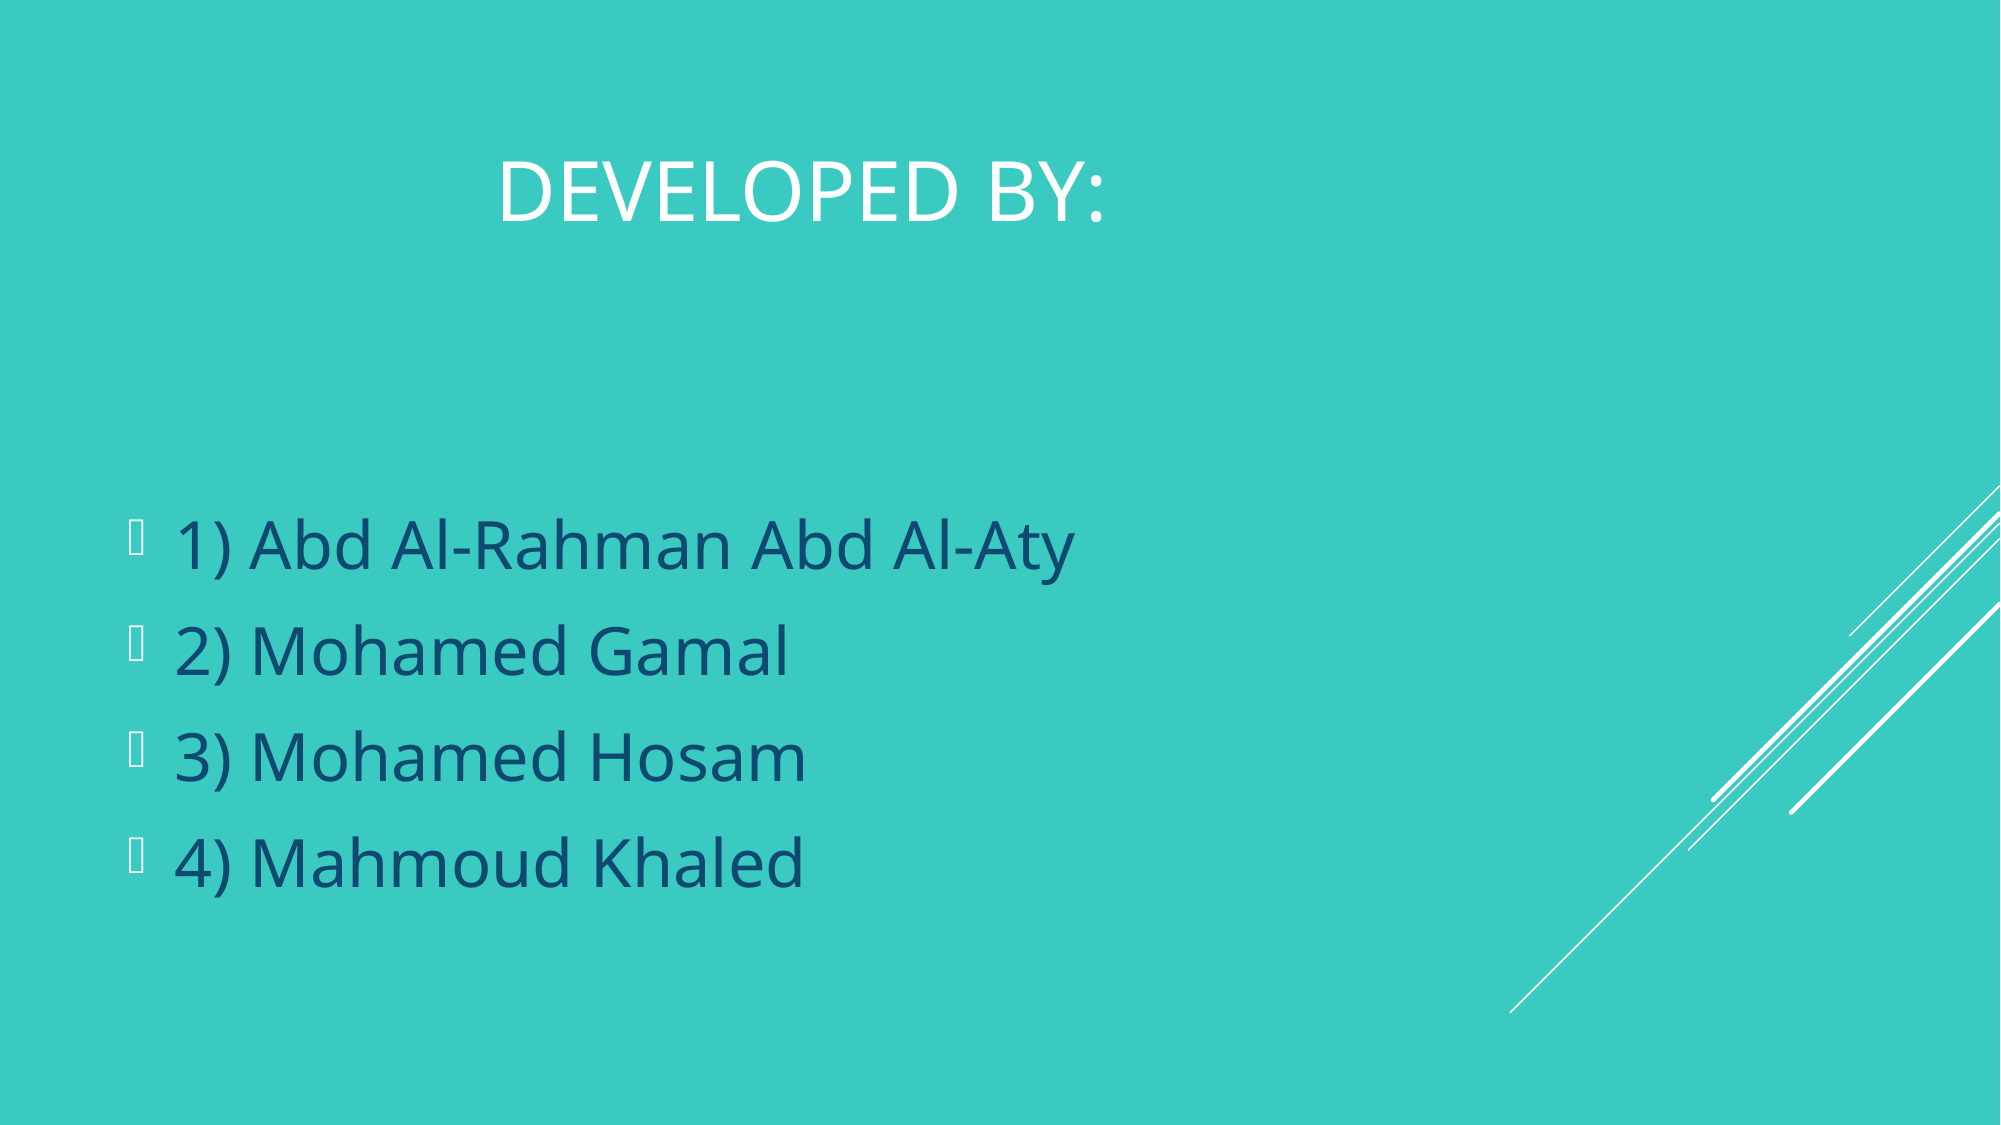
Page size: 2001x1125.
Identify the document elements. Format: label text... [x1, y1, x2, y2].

list 1) Abd Al-Rahman Abd Al-Aty 2) Mohamed Gamal 3) Mohamed Hosam 4) Mahmoud Khaled [112, 405, 1513, 999]
title Developed by: [112, 64, 1513, 312]
